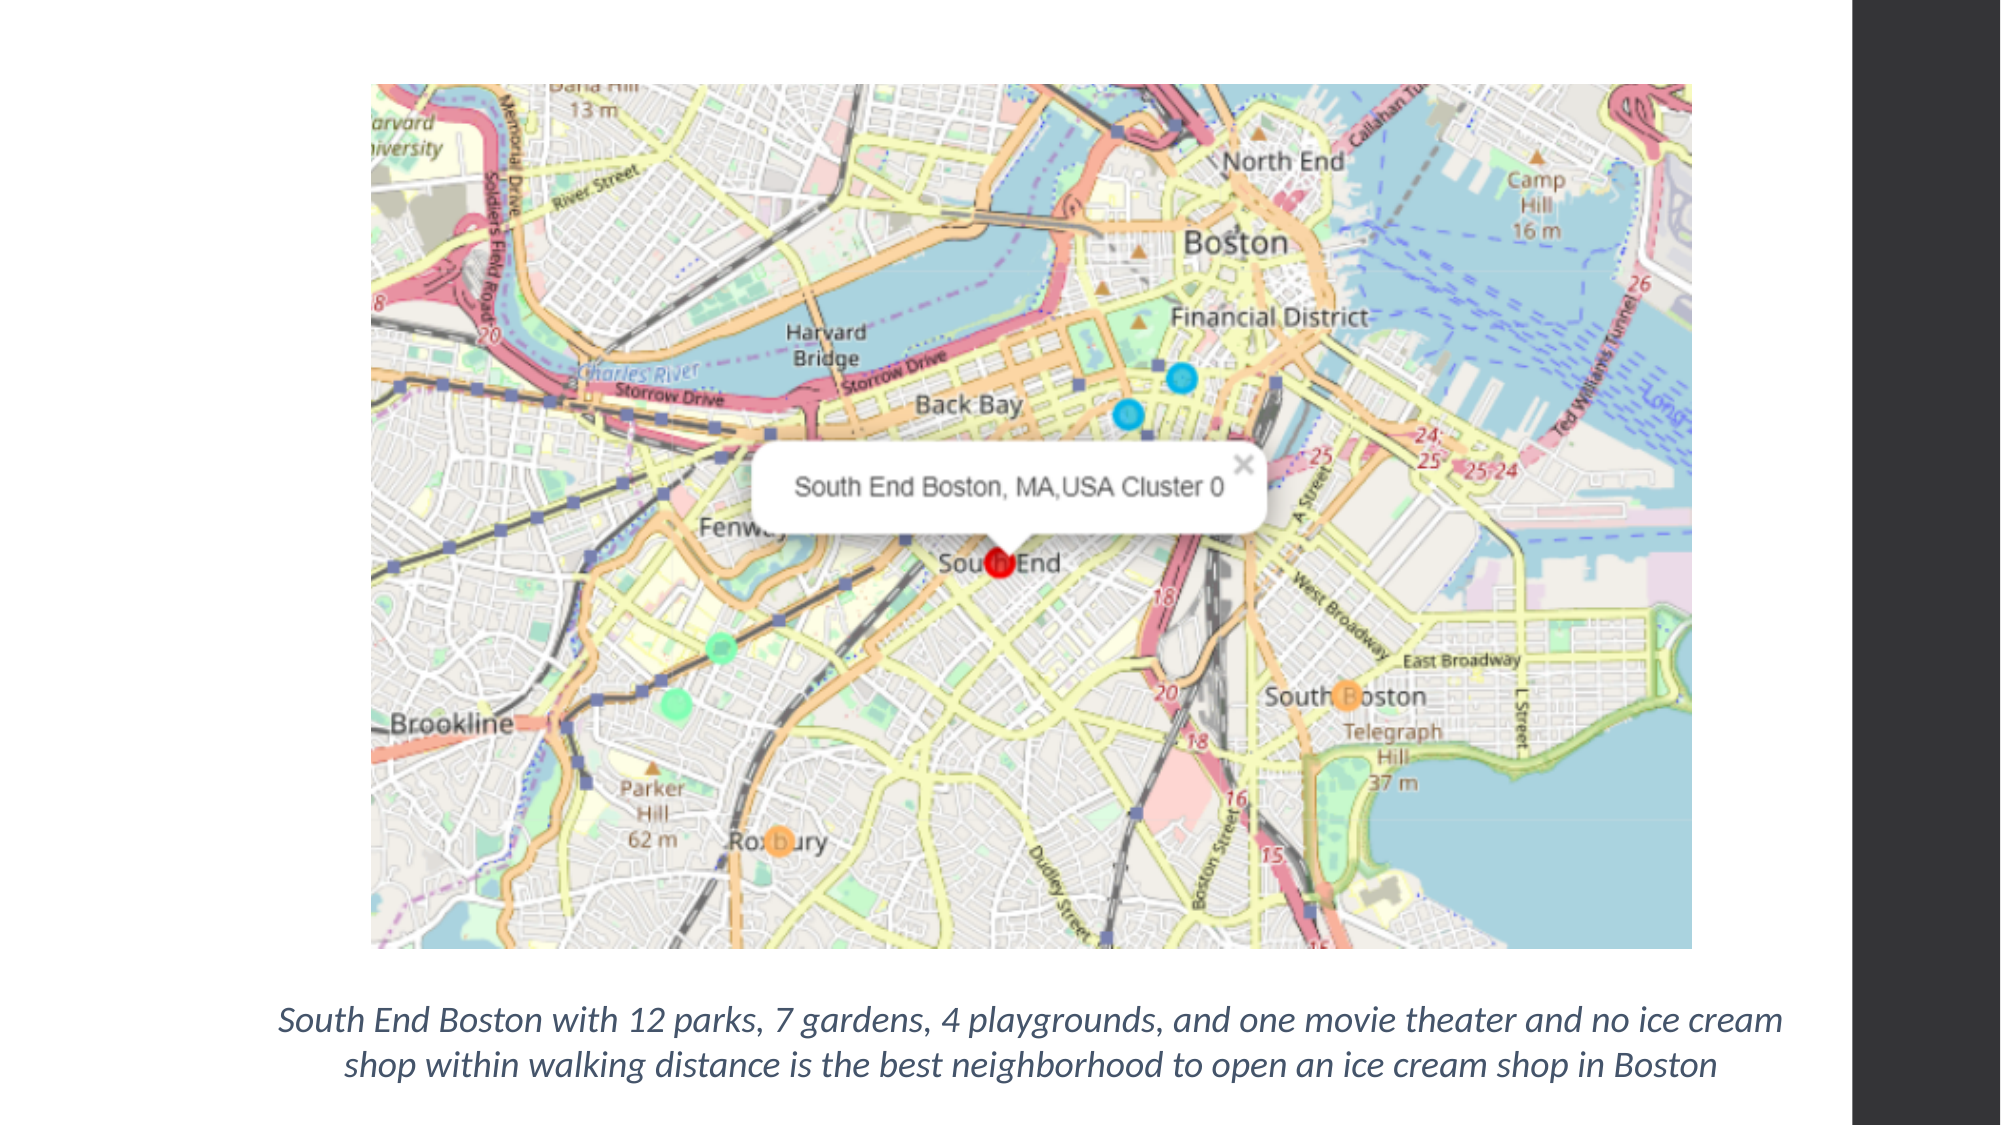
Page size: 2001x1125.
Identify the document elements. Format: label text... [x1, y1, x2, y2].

picture [370, 84, 1693, 949]
text_box South End Boston with 12 parks, 7 gardens, 4 playgrounds, and one movie theater and no ice cream shop within walking distance is the best neighborhood to open an ice cream shop in Boston [247, 987, 1816, 1093]
